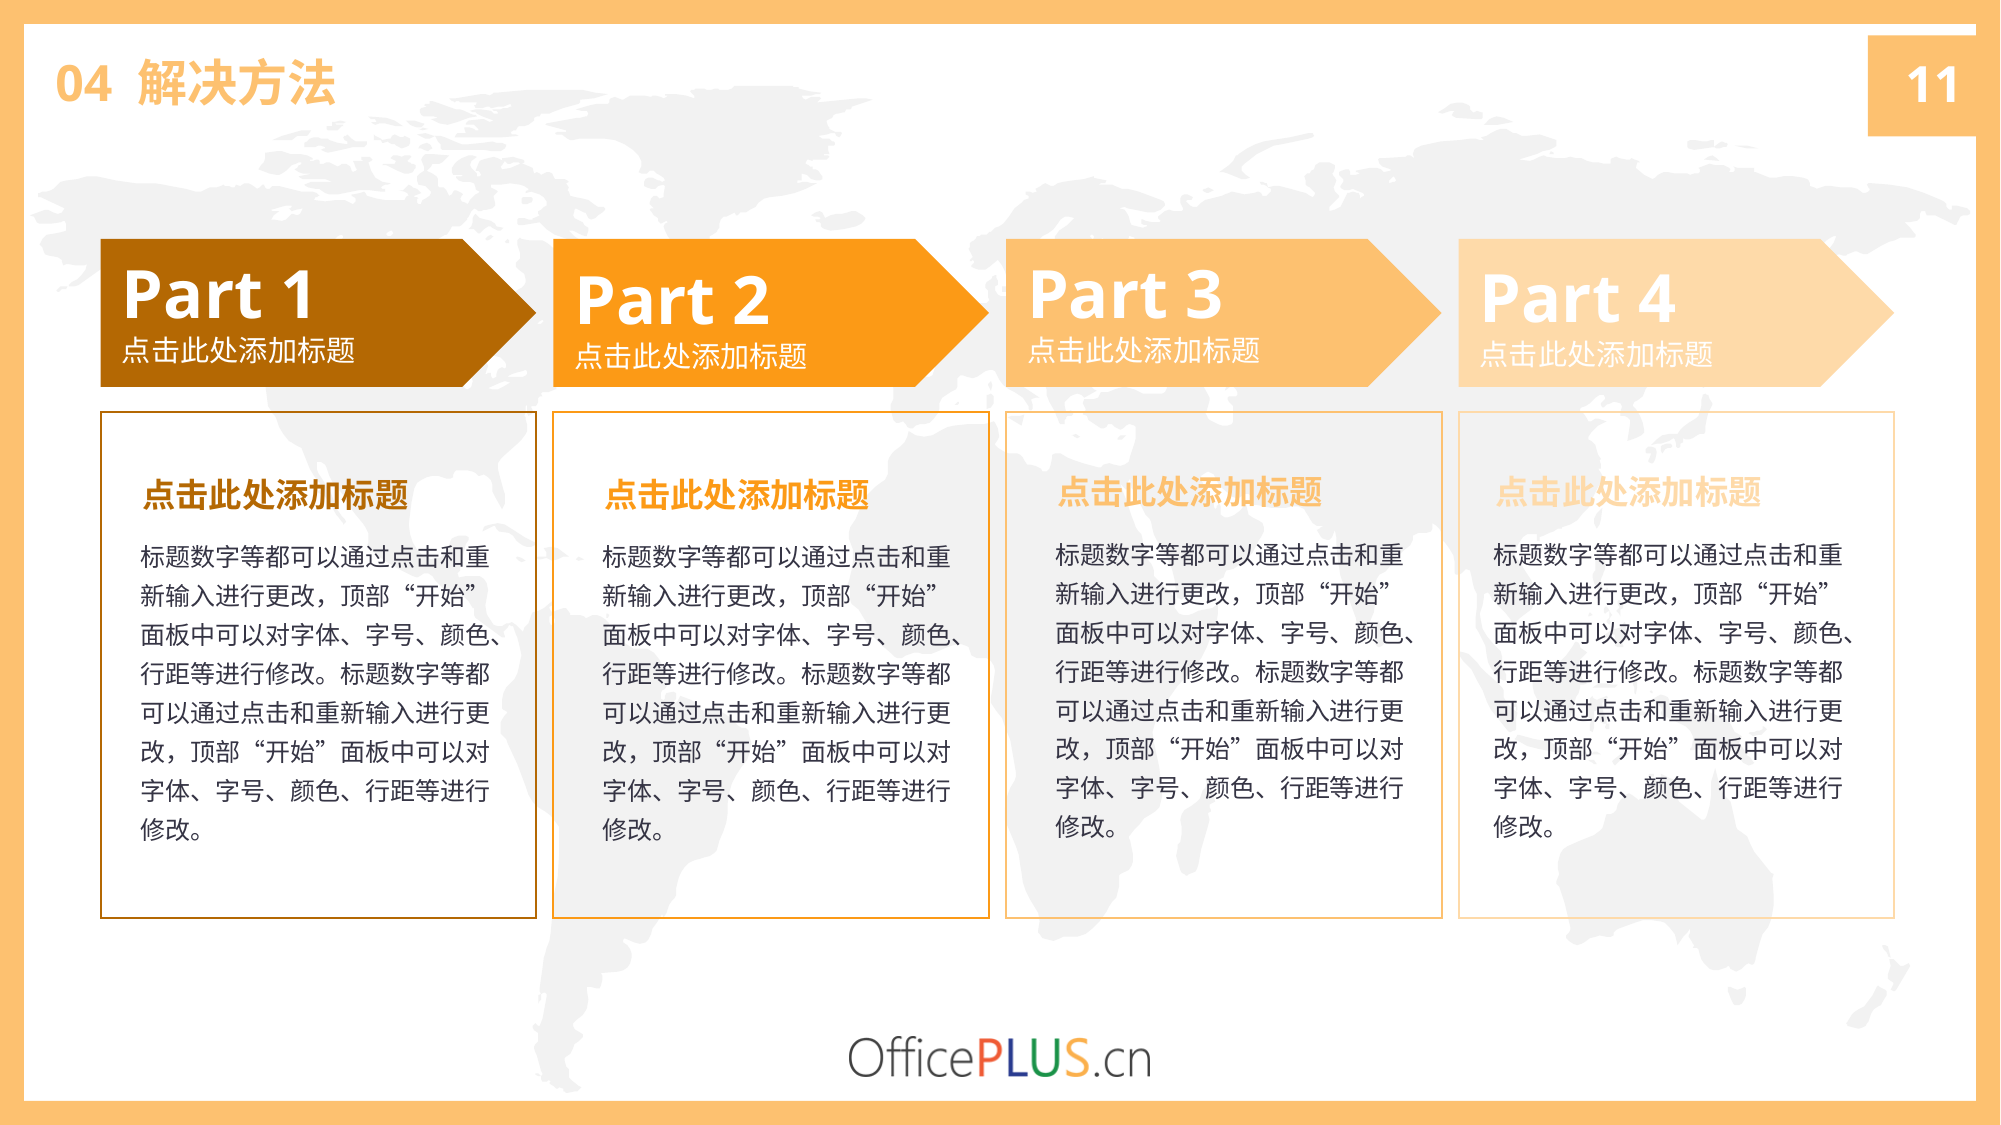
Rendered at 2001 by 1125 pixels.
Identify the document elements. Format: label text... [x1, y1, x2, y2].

text_box [552, 237, 991, 389]
text_box 点击此处添加标题 [589, 454, 886, 522]
text_box [99, 237, 538, 389]
text_box [100, 411, 537, 919]
text_box 点击此处添加标题 [1481, 452, 1777, 519]
picture [849, 1036, 1150, 1077]
text_box Part 3 点击此处添加标题 [1012, 244, 1379, 375]
text_box Part 1 点击此处添加标题 [107, 244, 473, 375]
text_box [1458, 411, 1895, 919]
text_box 点击此处添加标题 [127, 454, 424, 522]
text_box Part 4 点击此处添加标题 [1464, 248, 1831, 379]
text_box 标题数字等都可以通过点击和重新输入进行更改，顶部“开始”面板中可以对字体、字号、颜色、行距等进行修改。标题数字等都可以通过点击和重新输入进行更改，顶部“开始”面板中可以对字体、字号、颜色、行距等进行修改。 [125, 525, 515, 852]
text_box 标题数字等都可以通过点击和重新输入进行更改，顶部“开始”面板中可以对字体、字号、颜色、行距等进行修改。标题数字等都可以通过点击和重新输入进行更改，顶部“开始”面板中可以对字体、字号、颜色、行距等进行修改。 [1040, 523, 1429, 850]
text_box [1004, 237, 1444, 389]
list 04 解决方法 [40, 41, 910, 130]
text_box 点击此处添加标题 [1042, 452, 1338, 519]
text_box [552, 411, 990, 919]
text_box [1005, 411, 1443, 919]
text_box 标题数字等都可以通过点击和重新输入进行更改，顶部“开始”面板中可以对字体、字号、颜色、行距等进行修改。标题数字等都可以通过点击和重新输入进行更改，顶部“开始”面板中可以对字体、字号、颜色、行距等进行修改。 [1479, 523, 1868, 850]
text_box Part 2 点击此处添加标题 [559, 250, 926, 381]
list 11 [1867, 35, 2000, 137]
text_box 标题数字等都可以通过点击和重新输入进行更改，顶部“开始”面板中可以对字体、字号、颜色、行距等进行修改。标题数字等都可以通过点击和重新输入进行更改，顶部“开始”面板中可以对字体、字号、颜色、行距等进行修改。 [587, 525, 976, 852]
text_box [1457, 237, 1896, 389]
